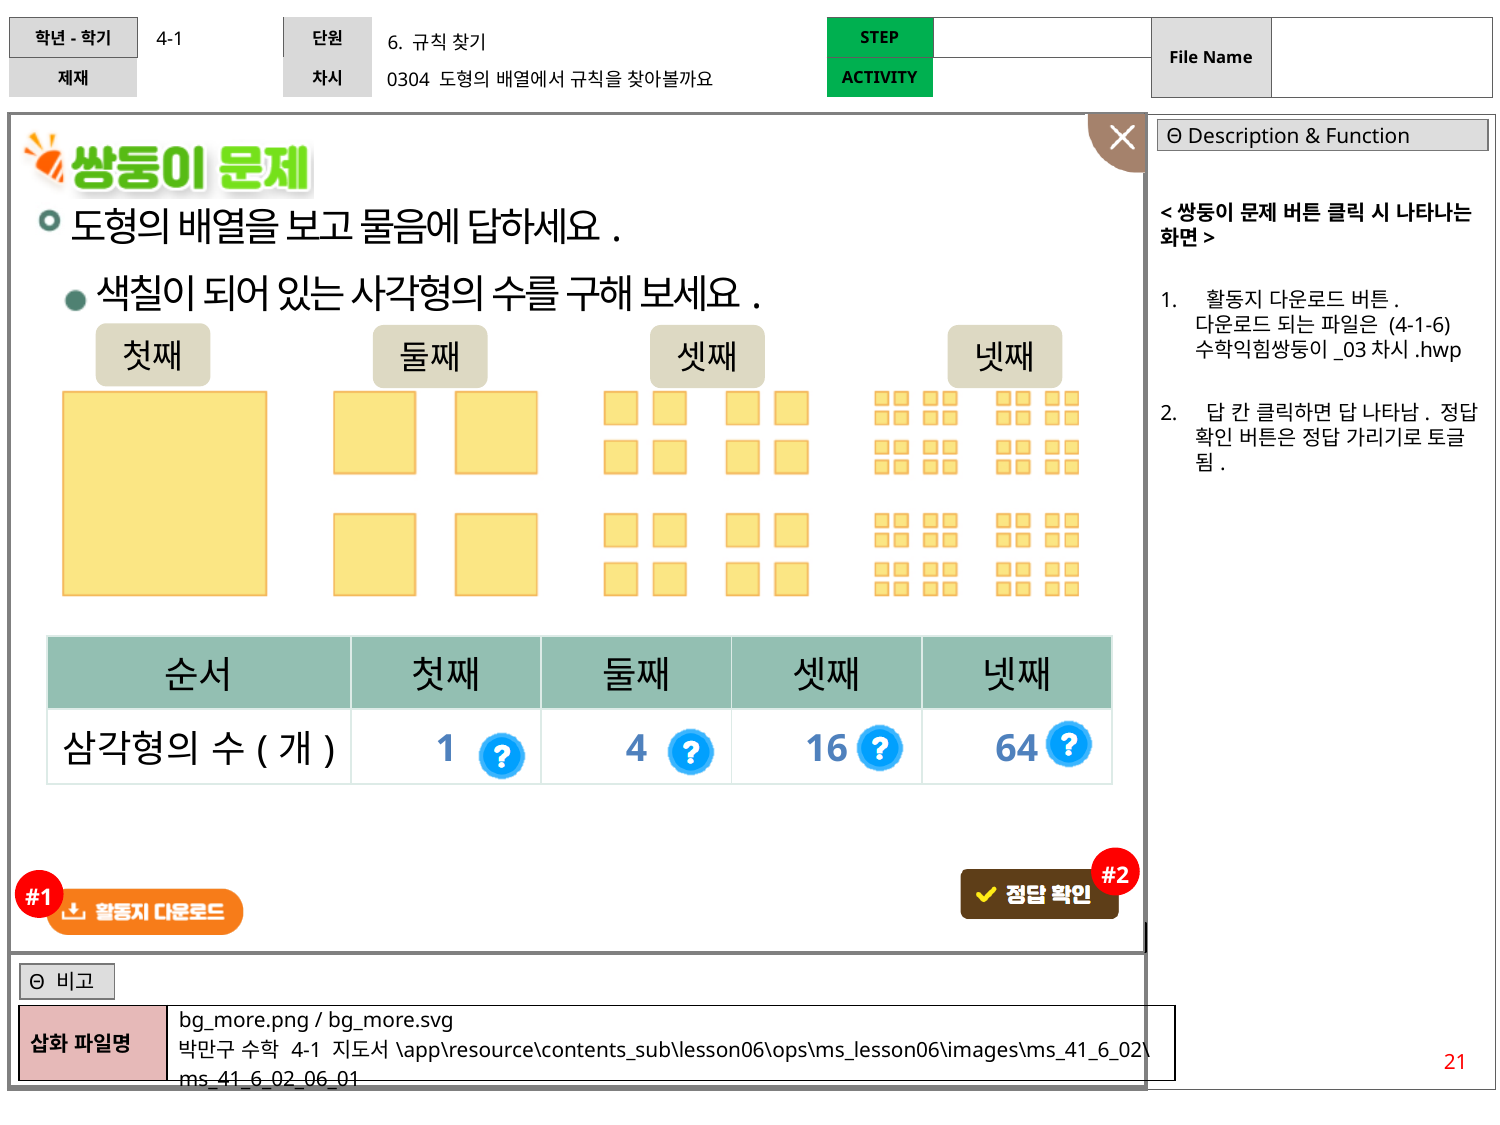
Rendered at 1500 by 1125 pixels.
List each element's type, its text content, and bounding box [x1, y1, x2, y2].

picture [44, 887, 245, 935]
table_header bg_more.png / bg_more.svg 박만구 수학 4-1 지도서\app\resource\contents_sub\lesson06\ops\ms_lesson06\images\ms_41_6_02\ms_41_6_02_06_01 [168, 1006, 1174, 1080]
table_header 넷째 [923, 637, 1111, 708]
text_box 넷째 [945, 322, 1065, 379]
picture [1039, 715, 1099, 774]
picture [1084, 113, 1145, 173]
table_header 삽화 파일명 [20, 1006, 166, 1080]
picture [472, 727, 532, 787]
picture [35, 201, 65, 237]
table_header 둘째 [542, 637, 731, 708]
text_box 둘째 [370, 322, 490, 379]
picture [661, 723, 721, 783]
text_box <쌍둥이 문제 버튼 클릭 시 나타나는 화면> 활동지 다운로드 버튼. 다운로드 되는 파일은 (4-1-6)수학익힘쌍둥이_03차시.hwp 답 칸 클릭하면 답 나타남. 정답 확인 버튼은 정답 가리기로 토글 됨. [1145, 160, 1500, 513]
text_box 첫째 [93, 321, 213, 379]
table_header 첫째 [352, 637, 540, 708]
picture [45, 380, 1092, 604]
text_box #1 [12, 867, 64, 920]
picture [850, 719, 910, 779]
text_box #2 [1089, 845, 1142, 896]
table_cell 1 [352, 710, 540, 783]
text_box [8, 111, 1146, 954]
text_box 색칠이 되어 있는 사각형의 수를 구해 보세요. [80, 261, 1151, 325]
table_header 셋째 [732, 637, 921, 708]
table_header Θ Description & Function [1158, 120, 1487, 150]
table_cell 4 [542, 710, 731, 783]
picture [958, 866, 1121, 920]
text_box 0304 도형의 배열에서 규칙을 찾아볼까요 [372, 60, 821, 96]
table_header 순서 [48, 637, 350, 708]
text_box 4-1 [141, 18, 284, 55]
text_box 도형의 배열을 보고 물음에 답하세요. [55, 194, 1126, 257]
table_cell 삼각형의 수(개) [48, 710, 350, 783]
table_cell 64 [923, 710, 1111, 783]
text_box 6. 규칙 찾기 [372, 23, 828, 48]
text_box [1271, 19, 1500, 59]
text_box 셋째 [647, 322, 767, 379]
table_cell 16 [732, 710, 921, 783]
picture [58, 282, 89, 316]
picture [17, 126, 314, 199]
